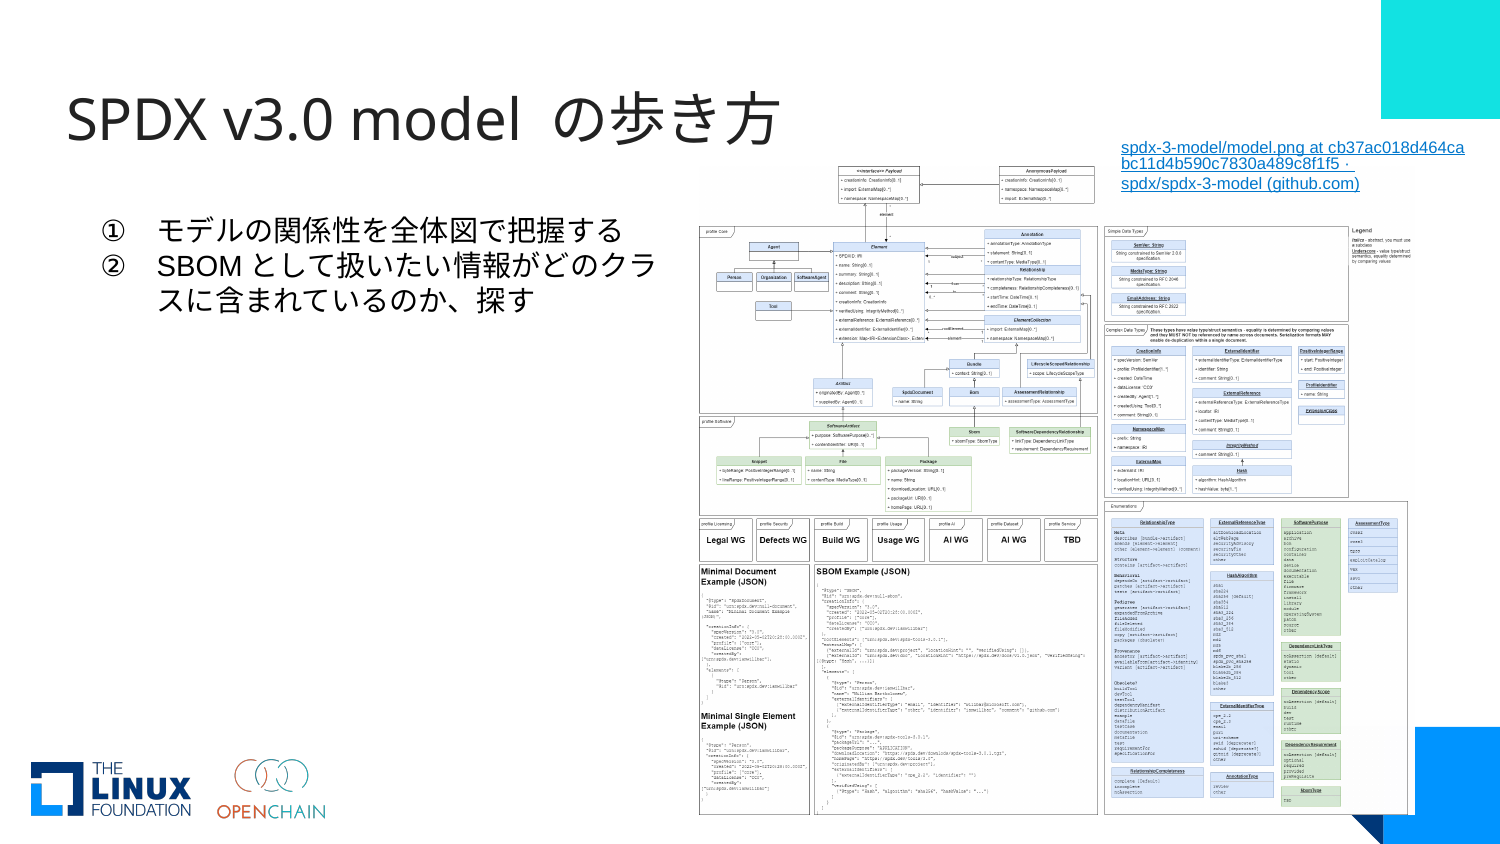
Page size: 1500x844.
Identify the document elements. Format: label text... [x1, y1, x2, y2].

picture [215, 757, 327, 821]
picture [699, 166, 1415, 816]
title SPDX v3.0 model の歩き方 [51, 67, 1449, 167]
text_box モデルの関係性を全体図で把握する SBOMとして扱いたい情報がどのクラスに含まれているのか、探す [85, 204, 675, 325]
text_box spdx-3-model/model.png at cb37ac018d464cabc11d4b590c7830a489c8f1f5 · spdx/spdx-3-model (github.com) [1106, 129, 1484, 184]
picture [31, 762, 191, 816]
